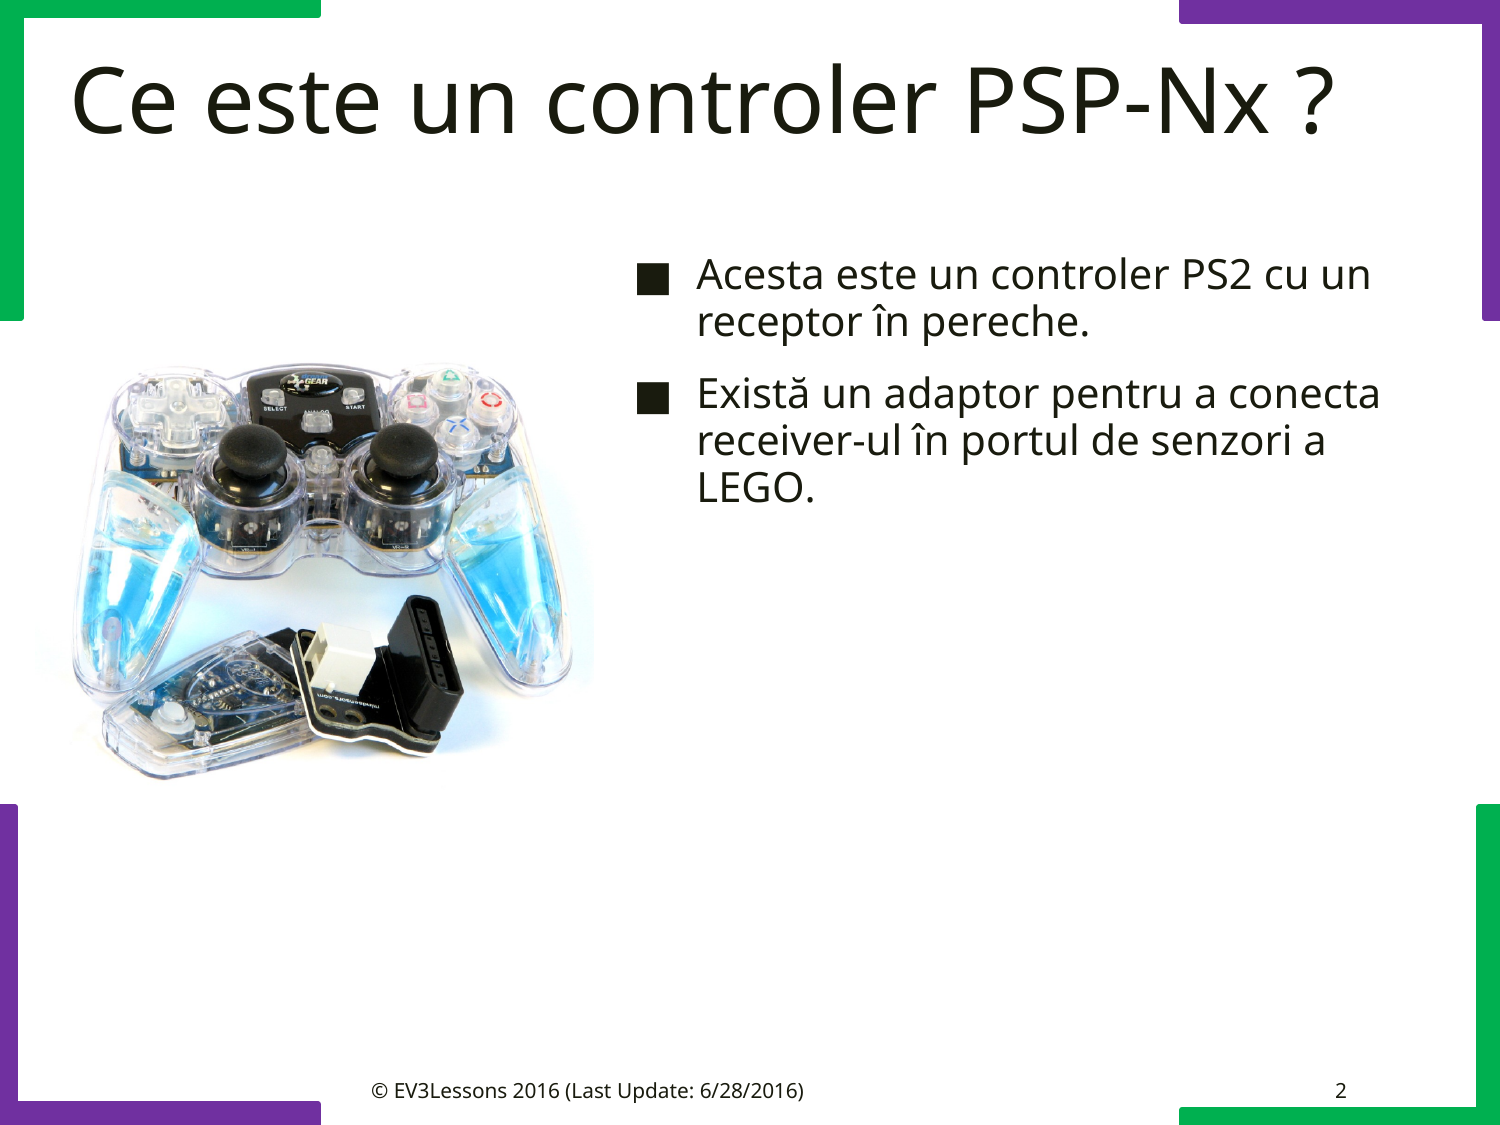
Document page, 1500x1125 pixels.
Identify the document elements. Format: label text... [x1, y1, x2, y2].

slide_number 2 [1165, 1058, 1362, 1125]
title Ce este un controler PSP-Nx ? [54, 47, 1442, 185]
list Acesta este un controler PS2 cu un receptor în pereche. Există un adaptor pentru a conecta receiver-ul în portul de senzori a LEGO. [618, 244, 1442, 1046]
footer © EV3Lessons 2016 (Last Update: 6/28/2016) [355, 1058, 1129, 1125]
picture [35, 286, 594, 845]
